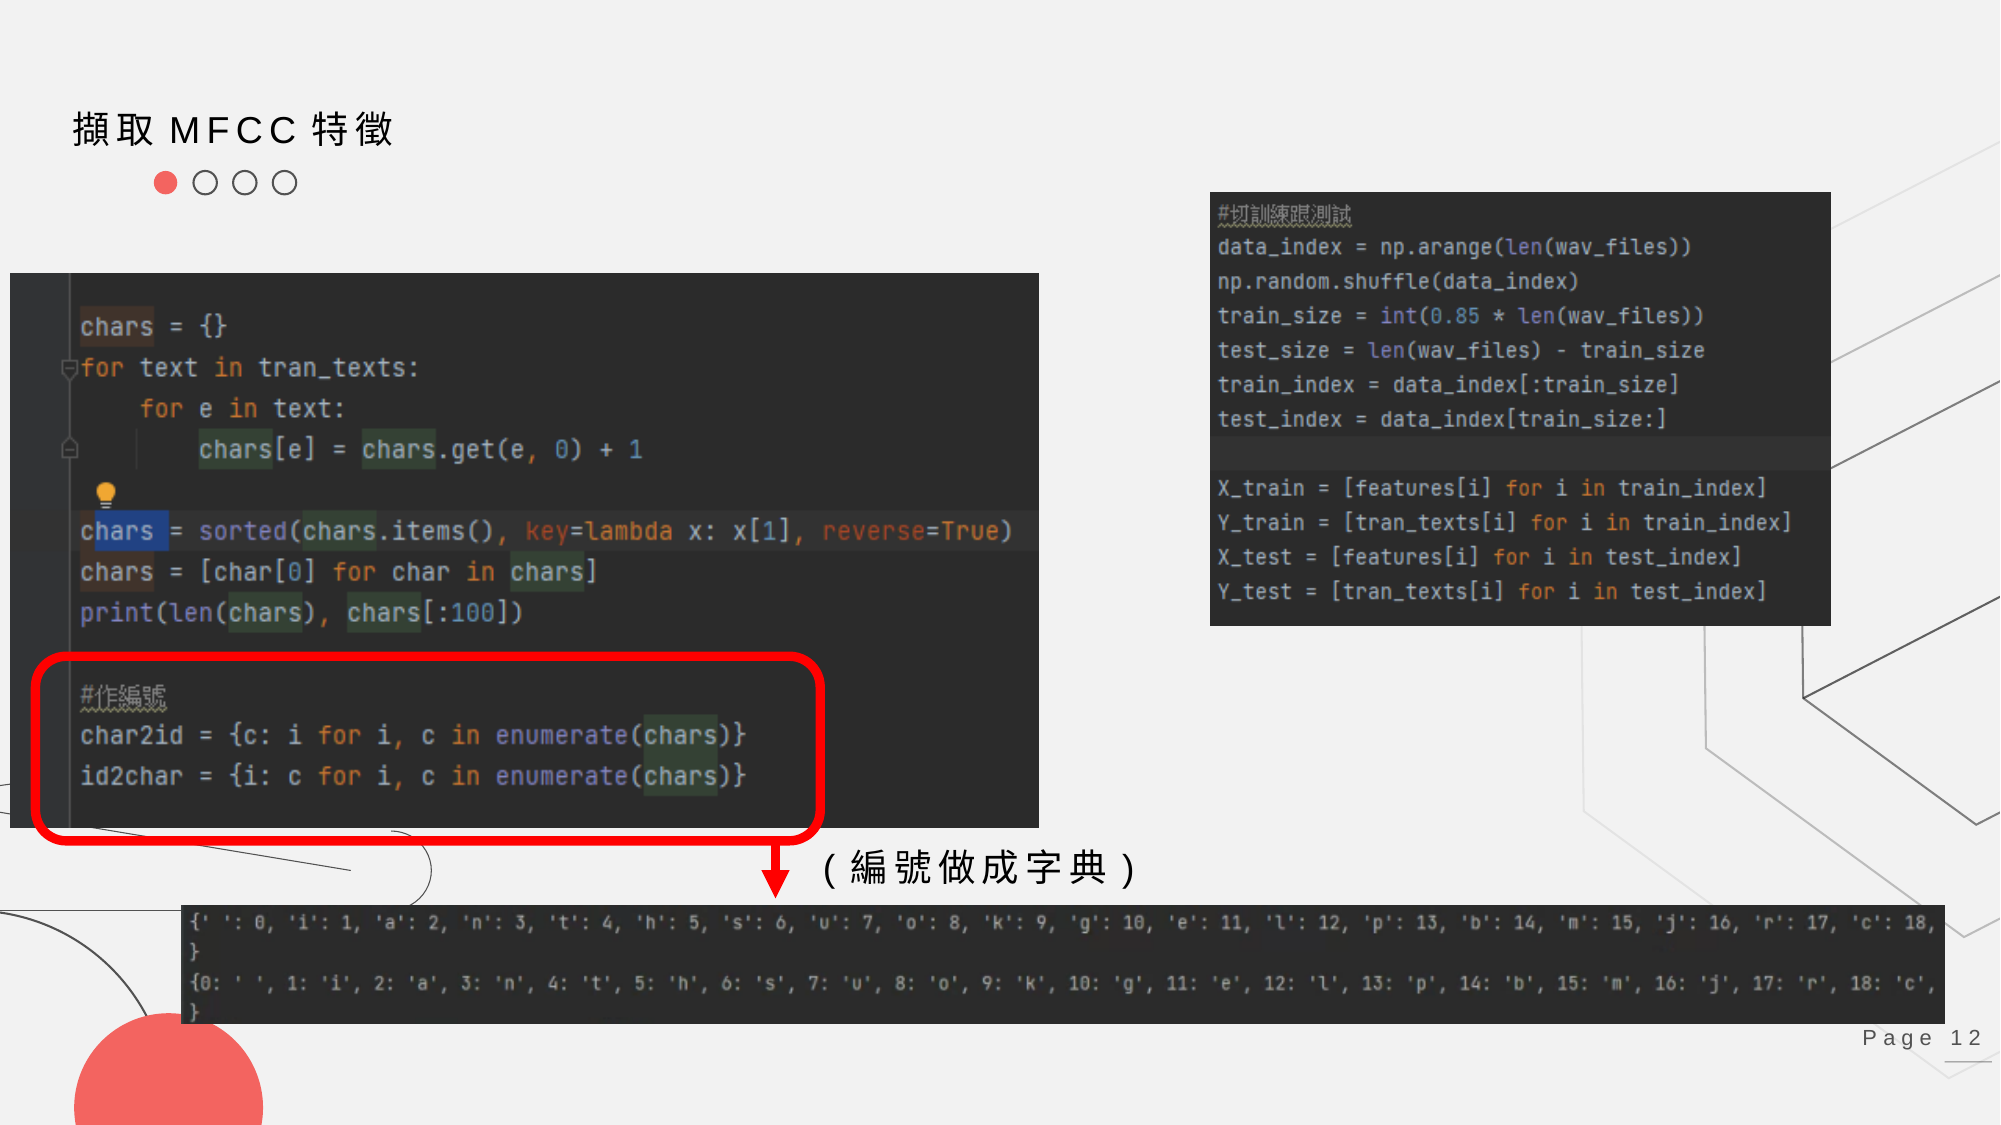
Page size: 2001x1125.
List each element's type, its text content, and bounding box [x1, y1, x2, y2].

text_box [1596, 126, 2000, 1066]
picture [10, 273, 1039, 828]
text_box 擷取MFCC特徵 [53, 98, 412, 159]
picture [1210, 192, 1831, 626]
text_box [0, 484, 432, 1125]
text_box (編號做成字典) [432, 836, 1596, 897]
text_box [153, 170, 297, 195]
text_box [432, 828, 816, 836]
picture [181, 905, 1945, 1024]
